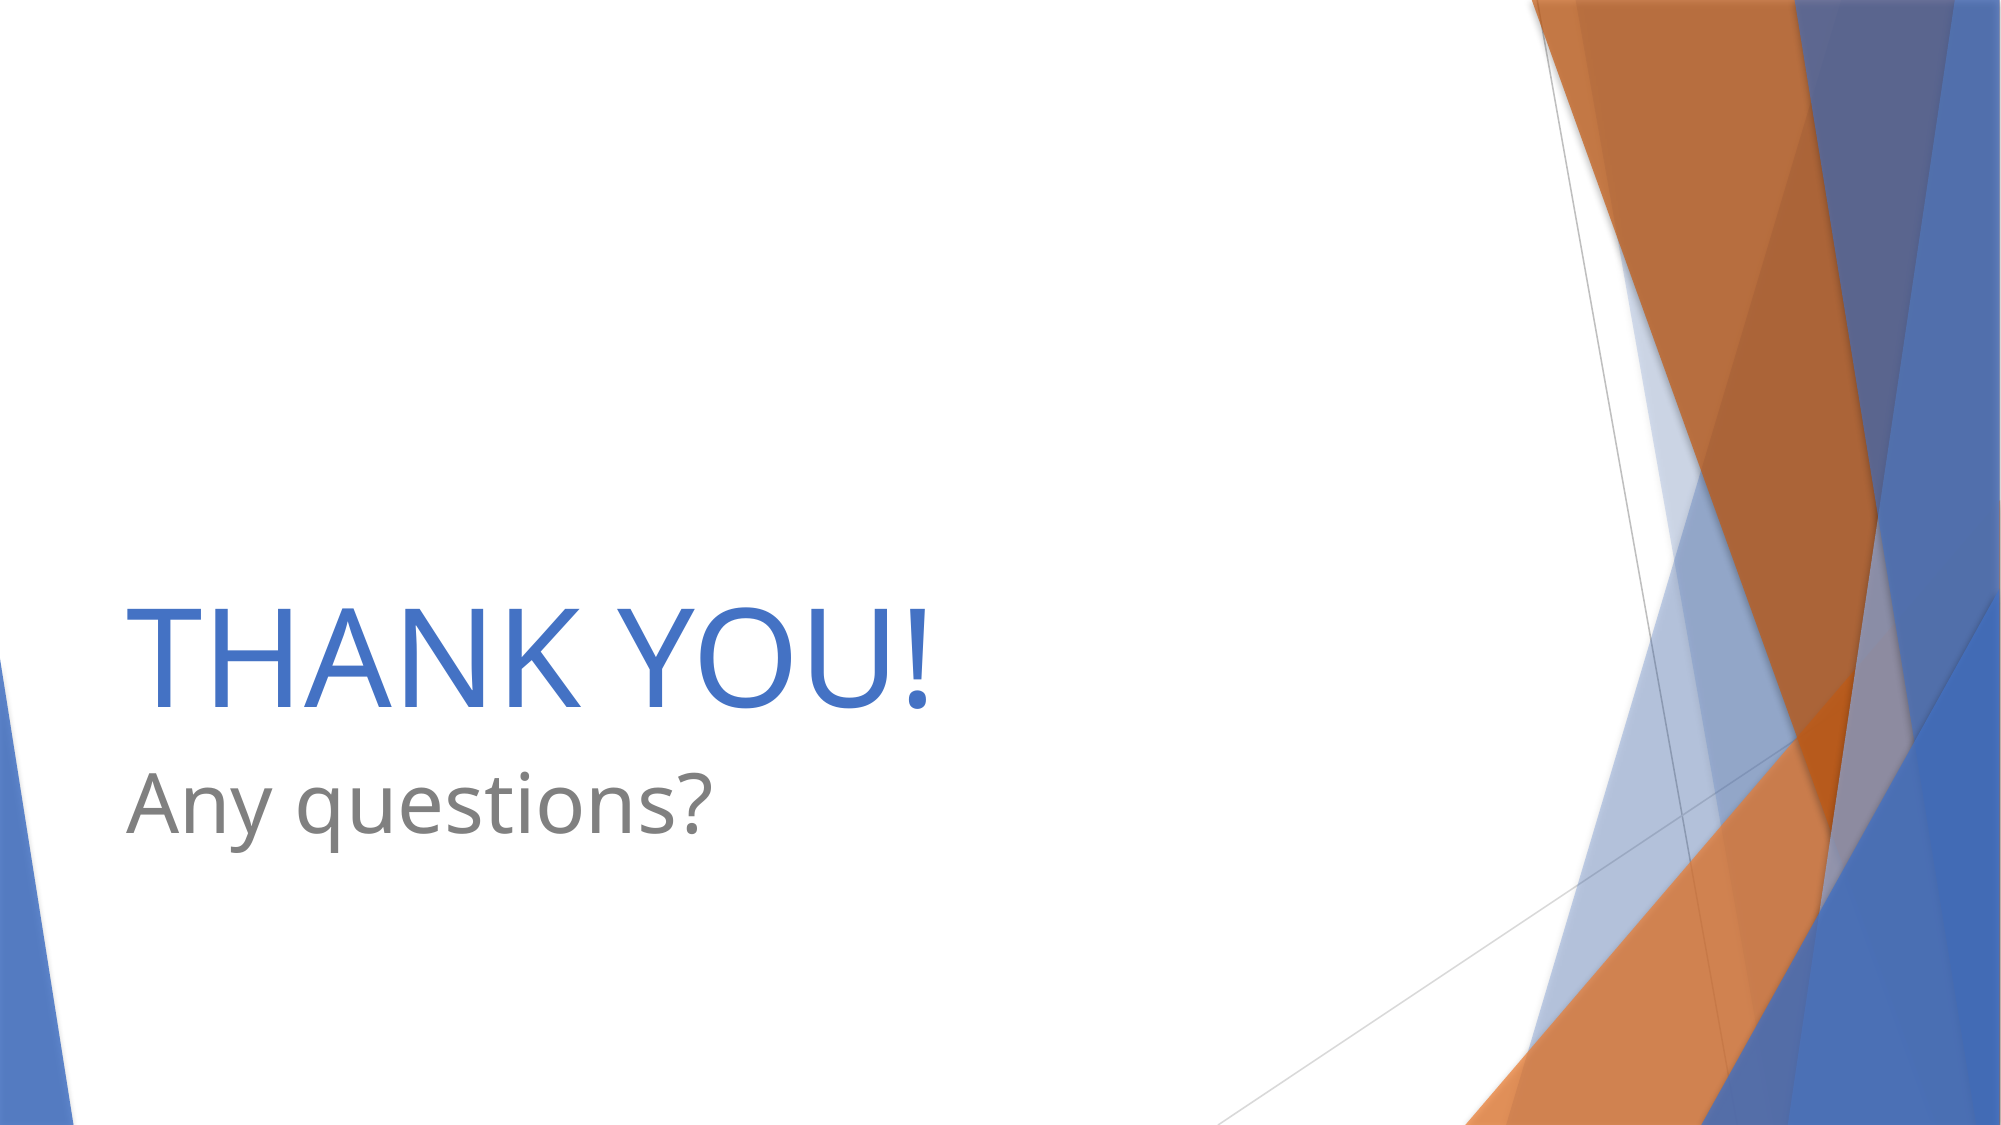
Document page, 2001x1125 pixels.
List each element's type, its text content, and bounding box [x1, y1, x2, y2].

title THANK YOU! [111, 443, 1522, 742]
list Any questions? [111, 742, 1522, 884]
